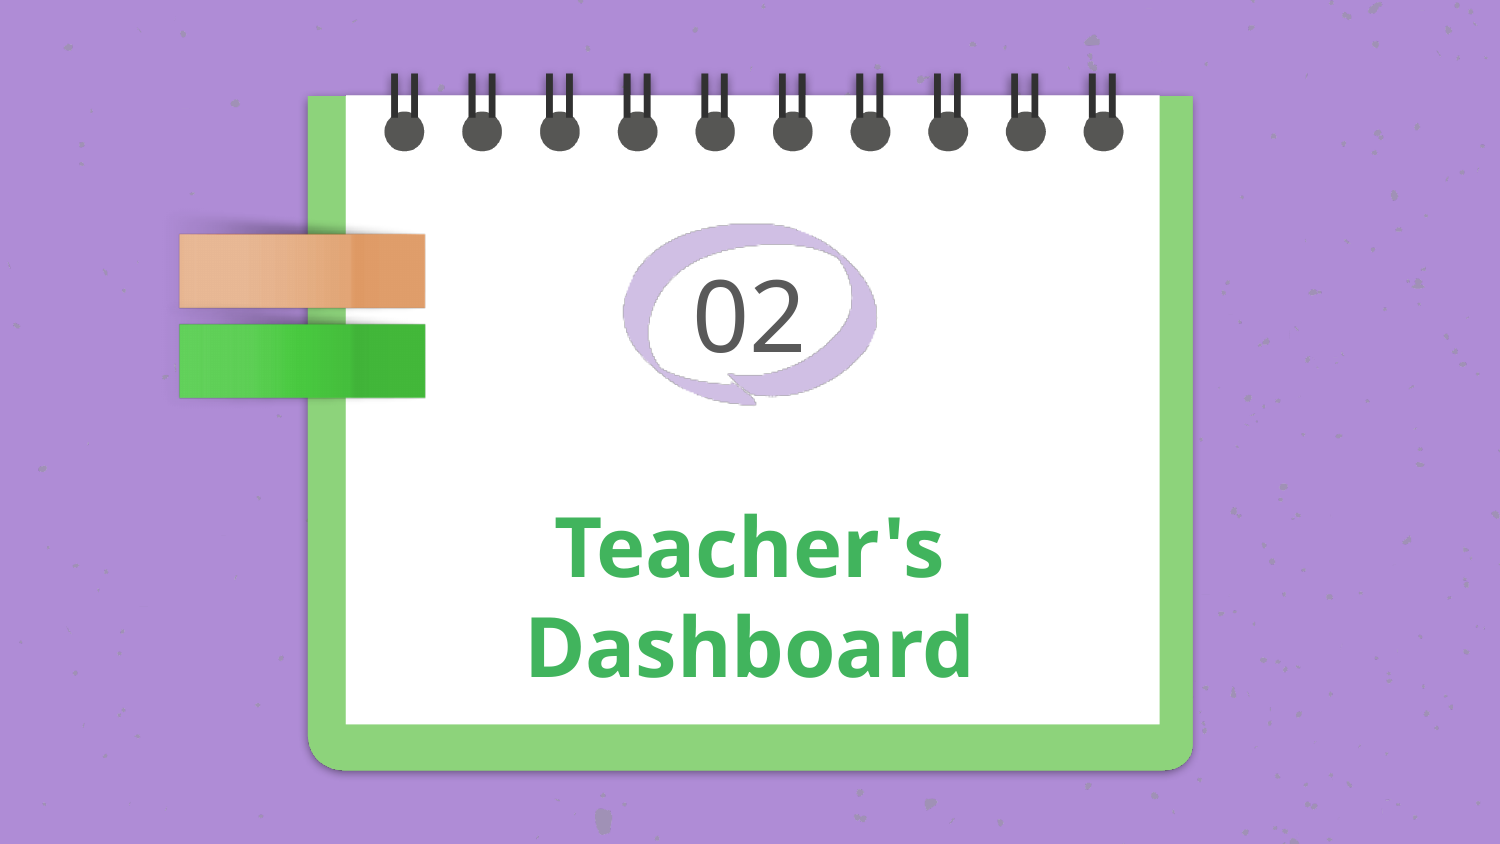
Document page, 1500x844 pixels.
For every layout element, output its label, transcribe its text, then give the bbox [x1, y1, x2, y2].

picture [136, 73, 1193, 771]
title Teacher's Dashboard [334, 478, 1166, 603]
